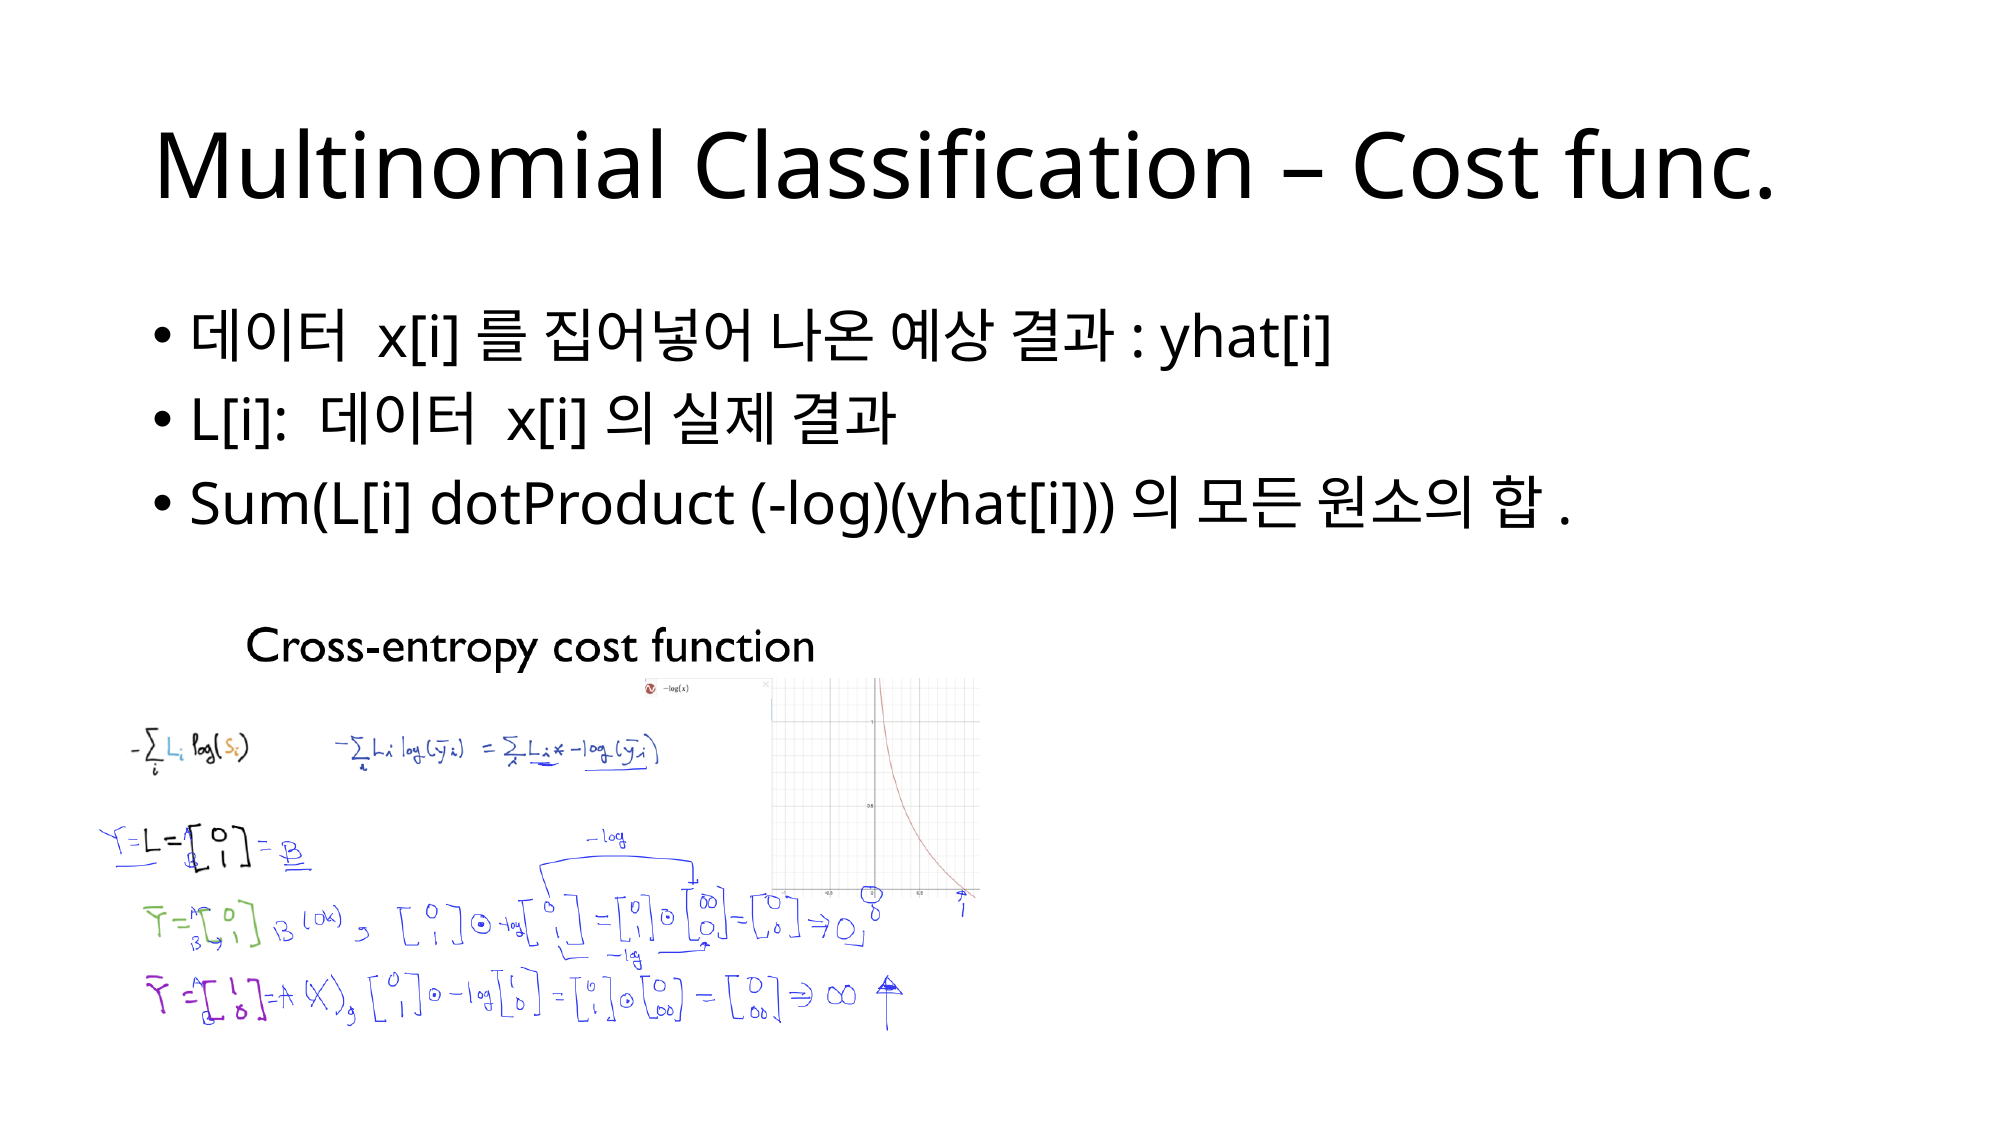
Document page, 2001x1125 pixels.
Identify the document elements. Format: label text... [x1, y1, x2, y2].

title Multinomial Classification – Cost func. [137, 59, 1863, 278]
picture [82, 563, 1001, 1066]
list 데이터 x[i]를 집어넣어 나온 예상 결과: yhat[i] L[i]: 데이터 x[i]의 실제 결과 Sum(L[i] dotProduct (-log)(yhat[i]))의 모든 원소의 합. [137, 299, 1863, 1014]
